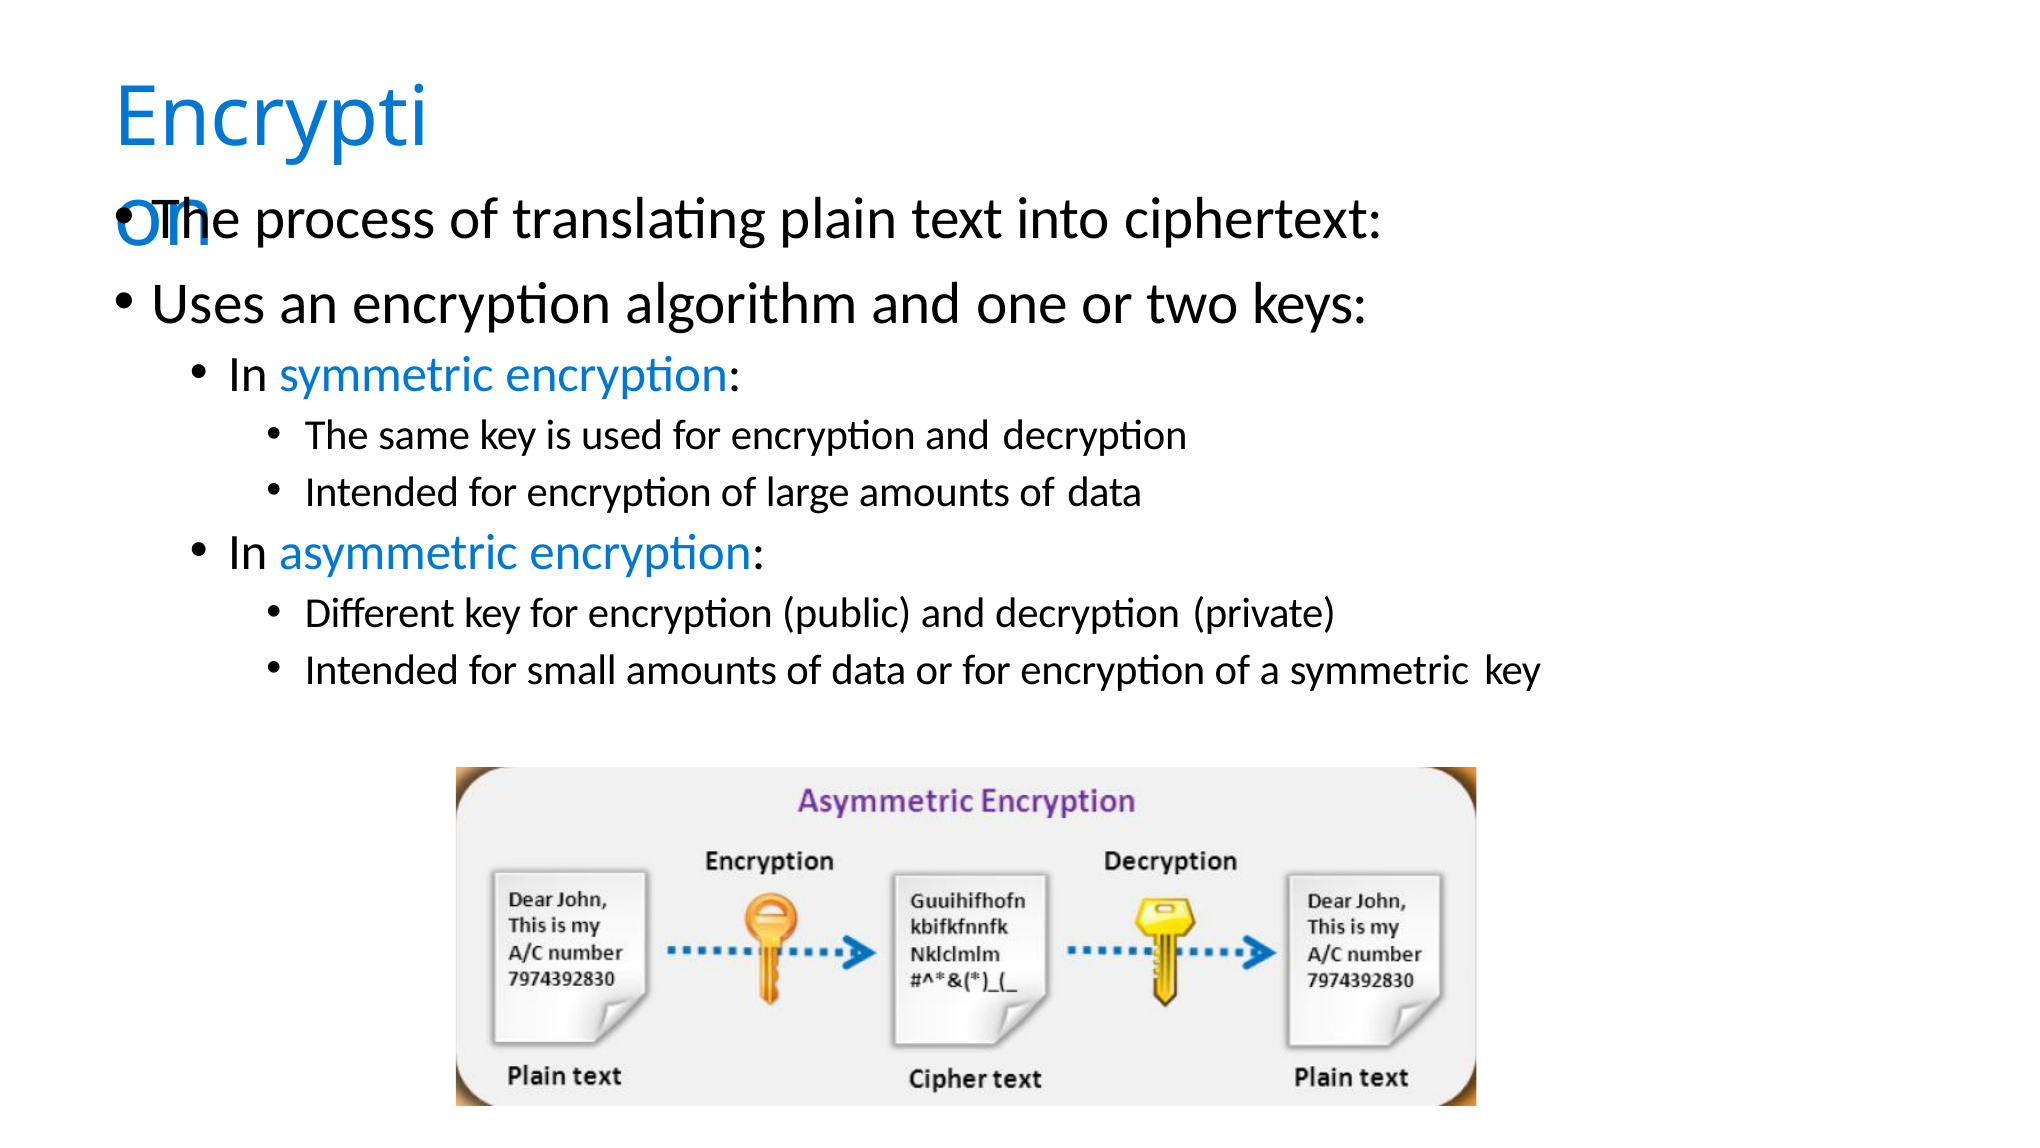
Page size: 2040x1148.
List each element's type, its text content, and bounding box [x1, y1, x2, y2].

text_box The process of translating plain text into ciphertext: Uses an encryption algorithm and one or two keys: In symmetric encryption: The same key is used for encryption and decryption Intended for encryption of large amounts of data In asymmetric encryption: Different key for encryption (public) and decryption (private) Intended for small amounts of data or for encryption of a symmetric key [111, 163, 1550, 693]
title Encryption [111, 60, 477, 163]
text_box [455, 767, 1477, 1106]
